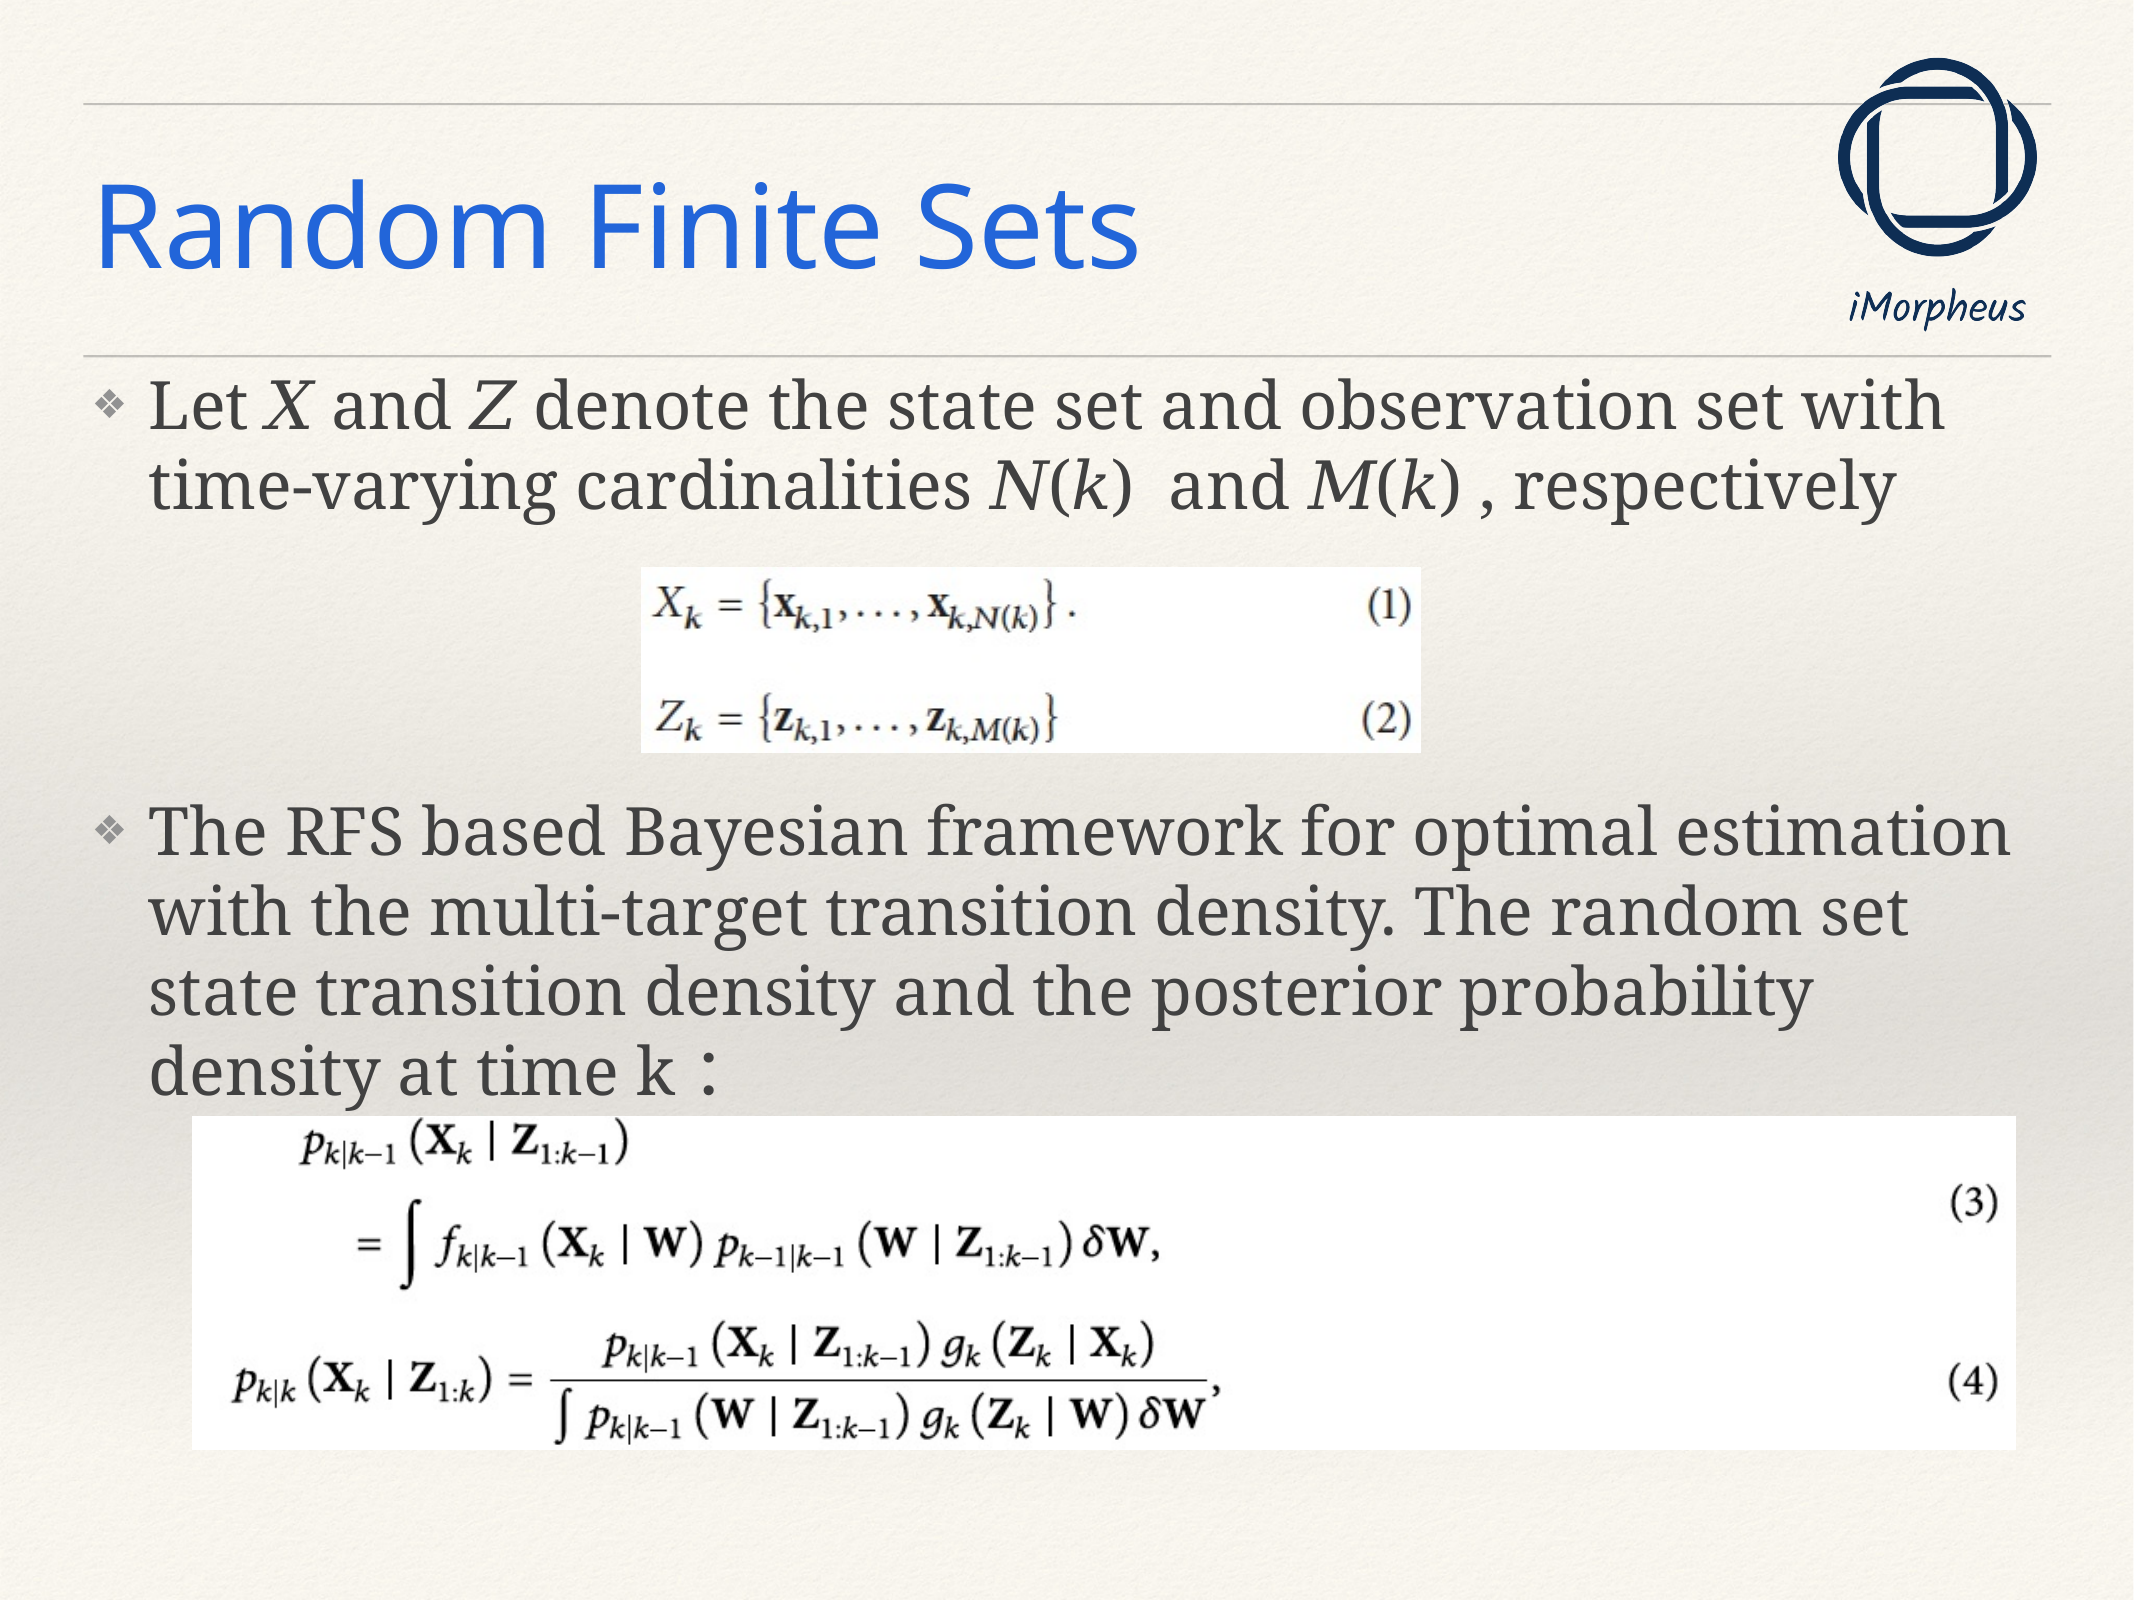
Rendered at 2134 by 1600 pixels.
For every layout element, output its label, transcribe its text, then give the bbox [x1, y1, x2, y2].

title Random Finite Sets [83, 131, 1822, 332]
list Let 𝑋 and 𝑍 denote the state set and observation set with time-varying cardinalities 𝑁(𝑘) and 𝑀(𝑘) , respectively The RFS based Bayesian framework for optimal estimation with the multi-target transition density. The random set state transition density and the posterior probability density at time k： [83, 393, 2050, 1450]
picture [0, 0, 2134, 1600]
